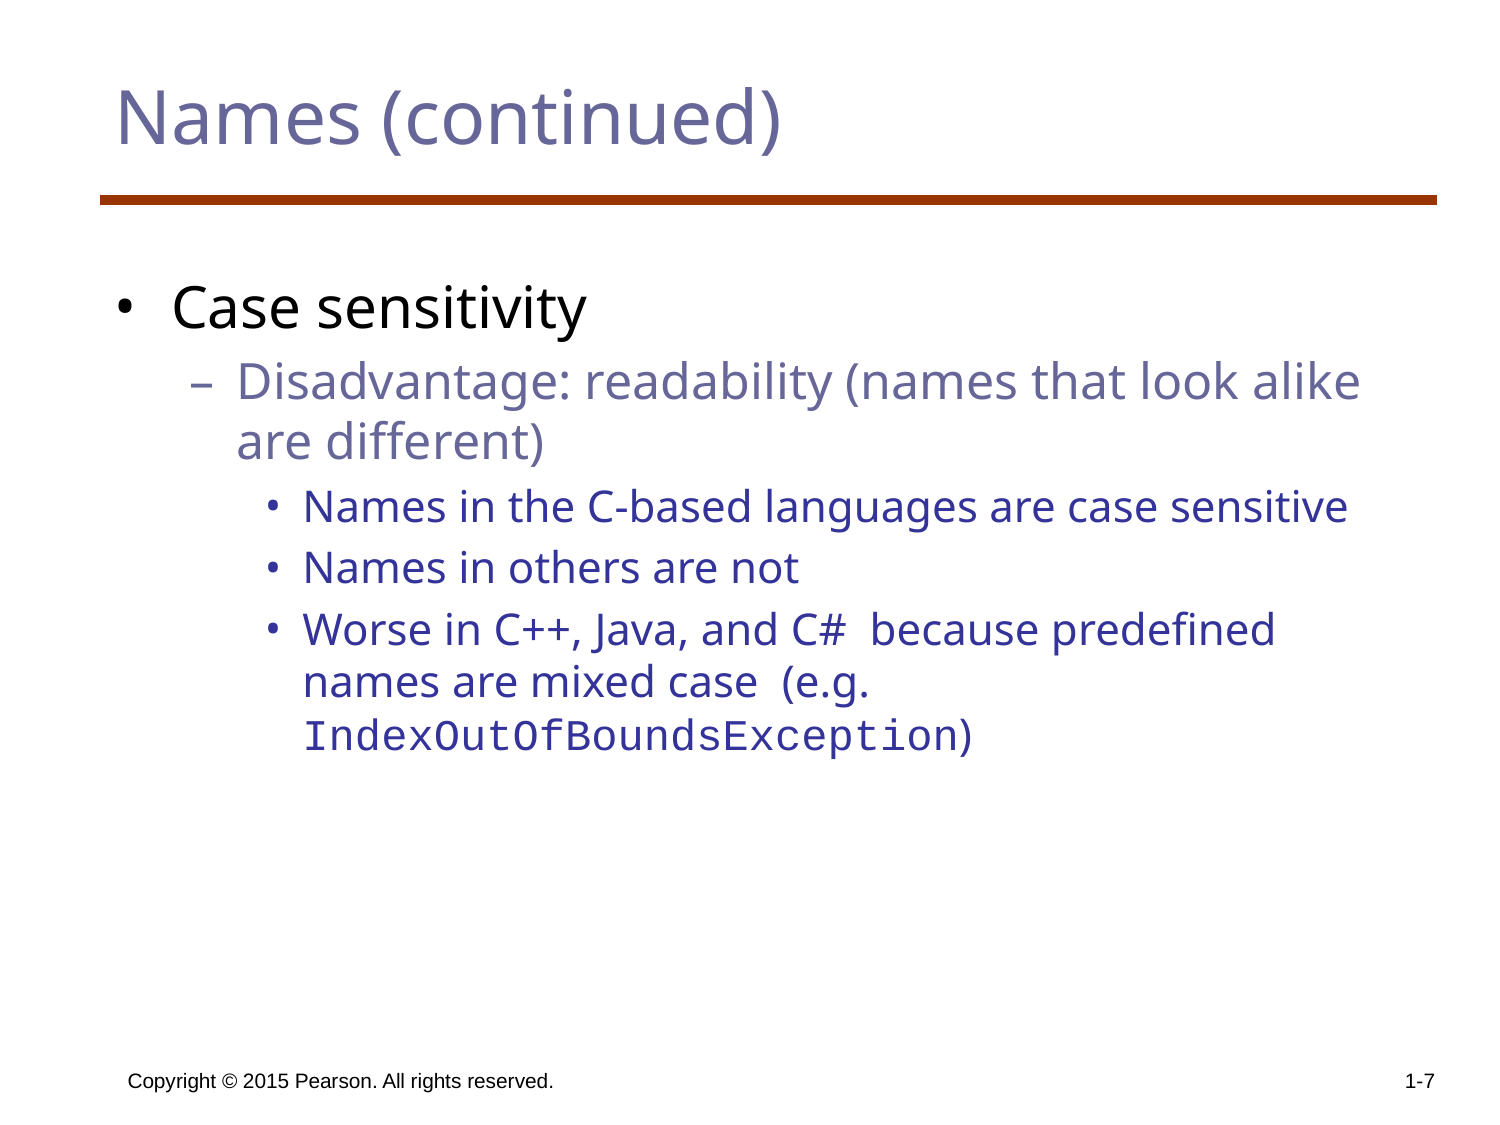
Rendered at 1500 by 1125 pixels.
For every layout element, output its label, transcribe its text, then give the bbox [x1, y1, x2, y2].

text_box Copyright © 2015 Pearson. All rights reserved. [112, 1024, 800, 1100]
title Names (continued) [99, 62, 1438, 250]
list Case sensitivity Disadvantage: readability (names that look alike are different) Names in the C-based languages are case sensitive Names in others are not Worse in C++, Java, and C# because predefined names are mixed case (e.g. IndexOutOfBoundsException) [99, 262, 1438, 1013]
text_box 1-‹#› [1137, 1024, 1450, 1100]
